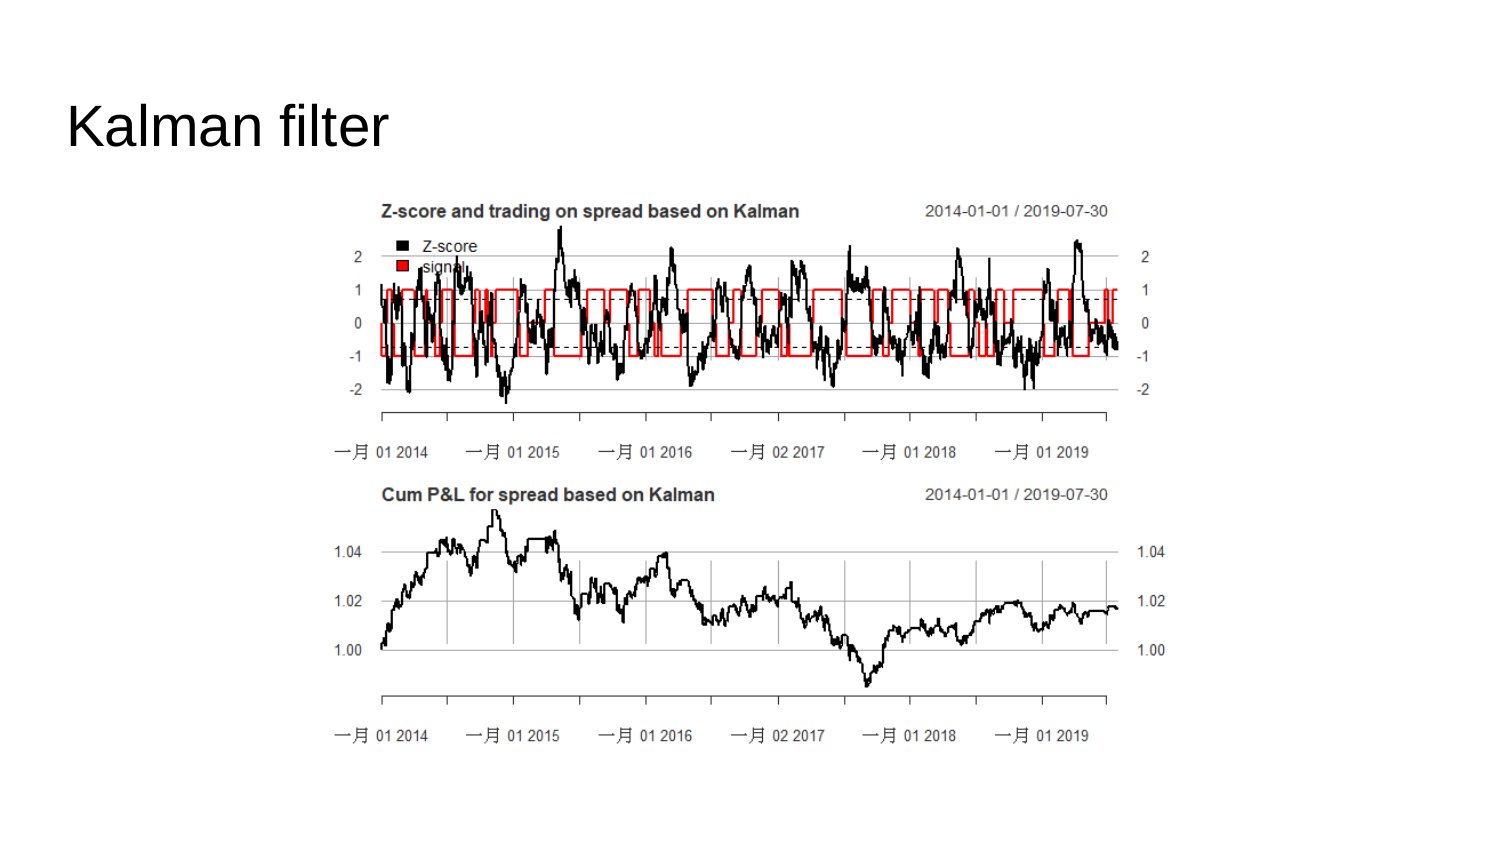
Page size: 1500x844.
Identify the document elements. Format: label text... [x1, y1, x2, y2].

picture [313, 188, 1187, 756]
title Kalman filter [51, 72, 1449, 167]
